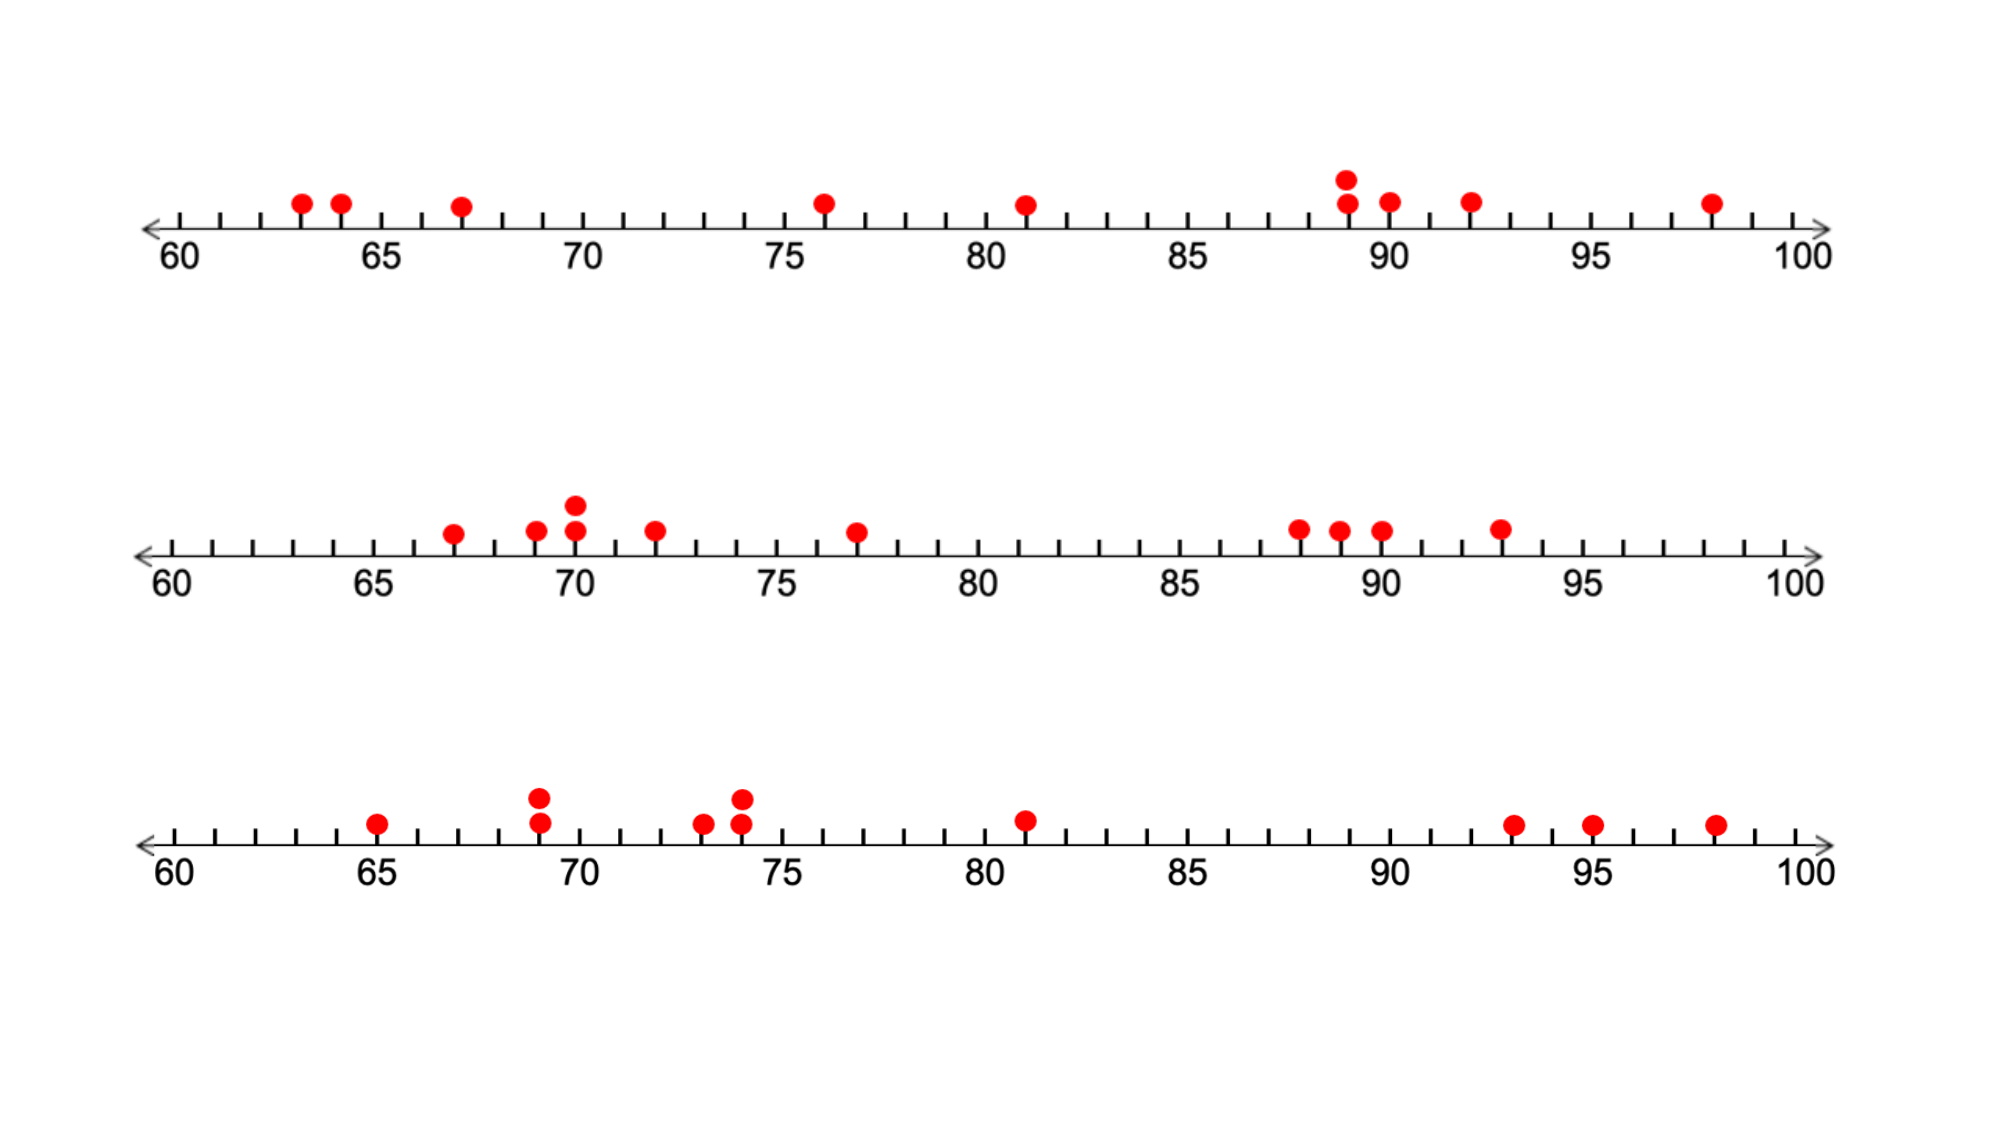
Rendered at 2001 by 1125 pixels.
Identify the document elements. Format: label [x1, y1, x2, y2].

picture [131, 466, 1845, 622]
picture [131, 131, 1864, 293]
picture [113, 769, 1864, 920]
